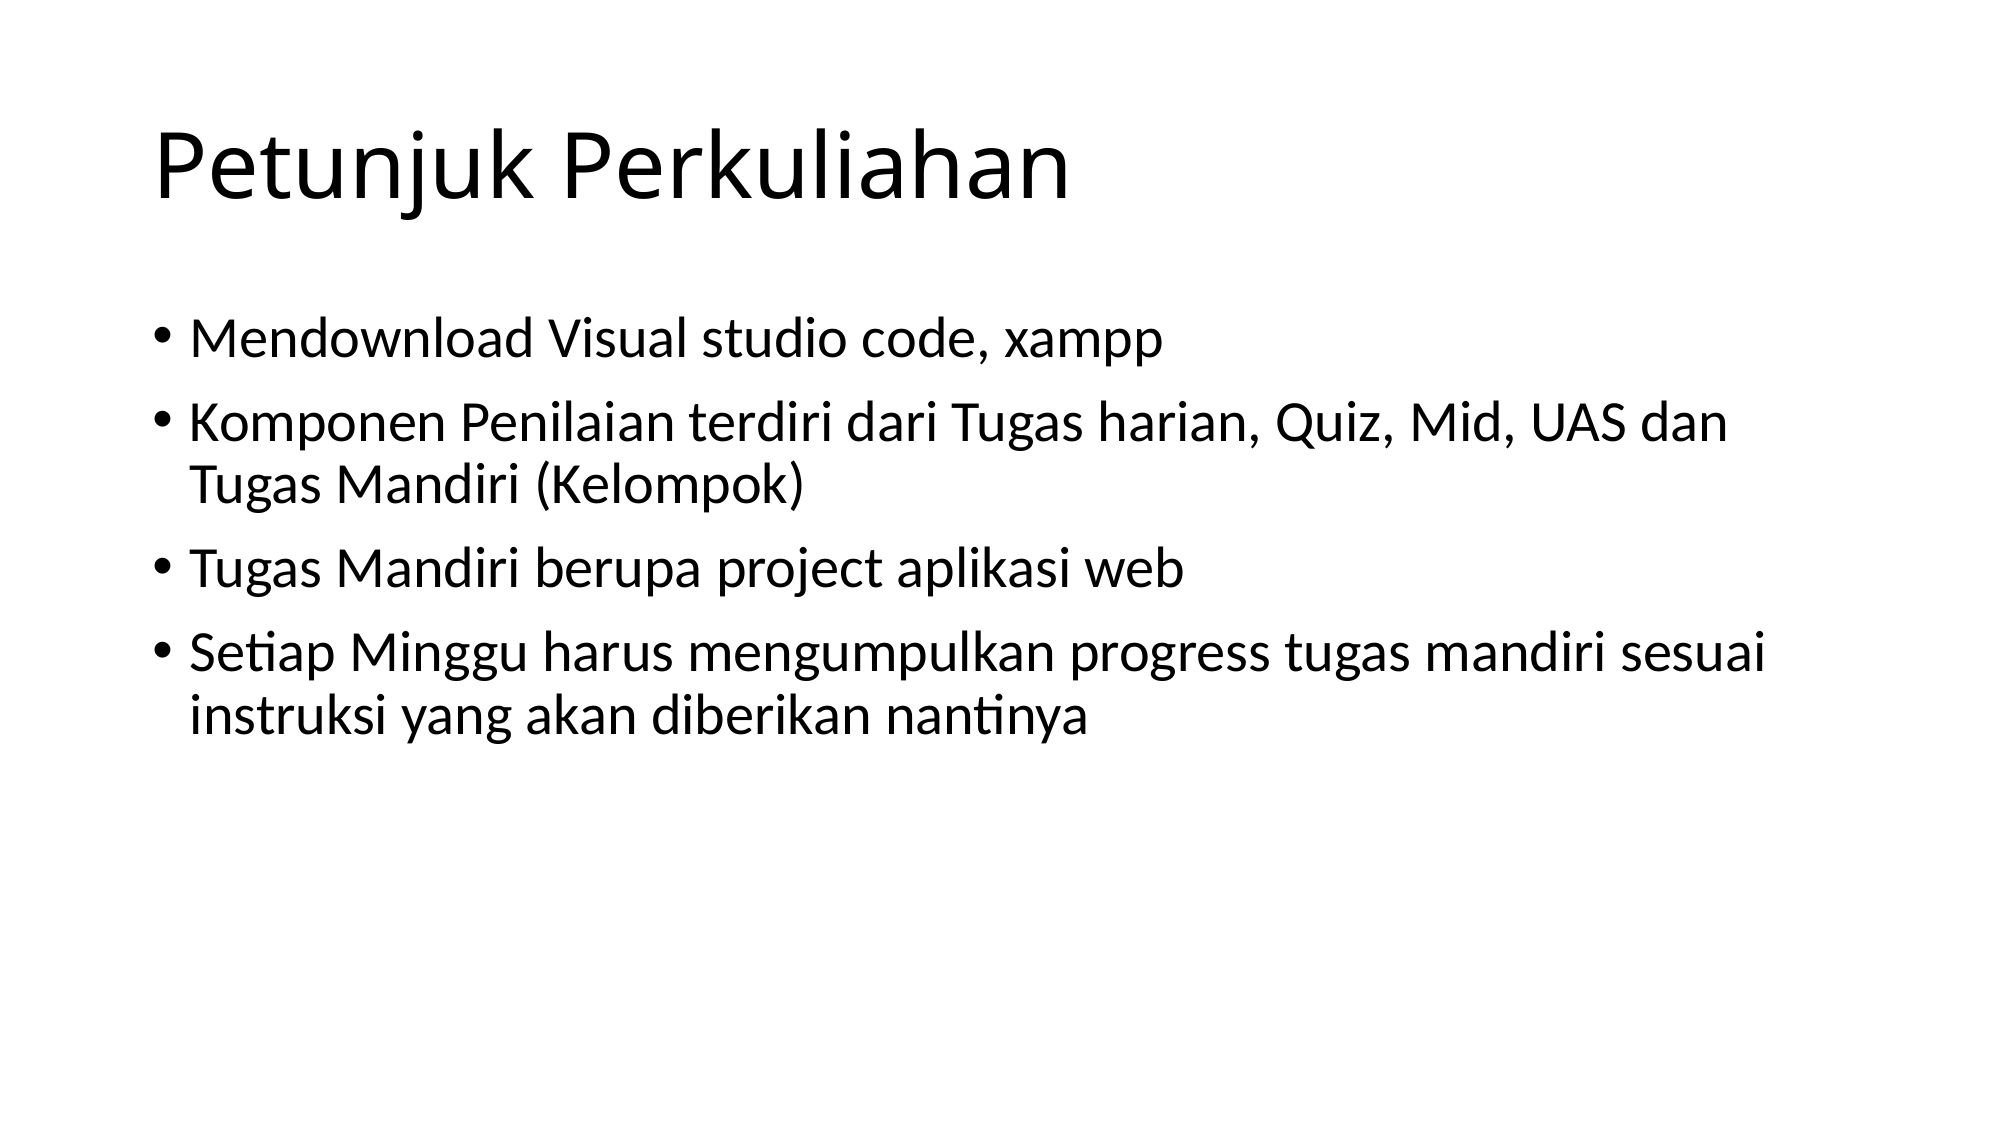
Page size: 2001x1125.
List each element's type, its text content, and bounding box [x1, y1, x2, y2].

title Petunjuk Perkuliahan [137, 59, 1863, 278]
list Mendownload Visual studio code, xampp Komponen Penilaian terdiri dari Tugas harian, Quiz, Mid, UAS dan Tugas Mandiri (Kelompok) Tugas Mandiri berupa project aplikasi web Setiap Minggu harus mengumpulkan progress tugas mandiri sesuai instruksi yang akan diberikan nantinya [137, 299, 1863, 1014]
